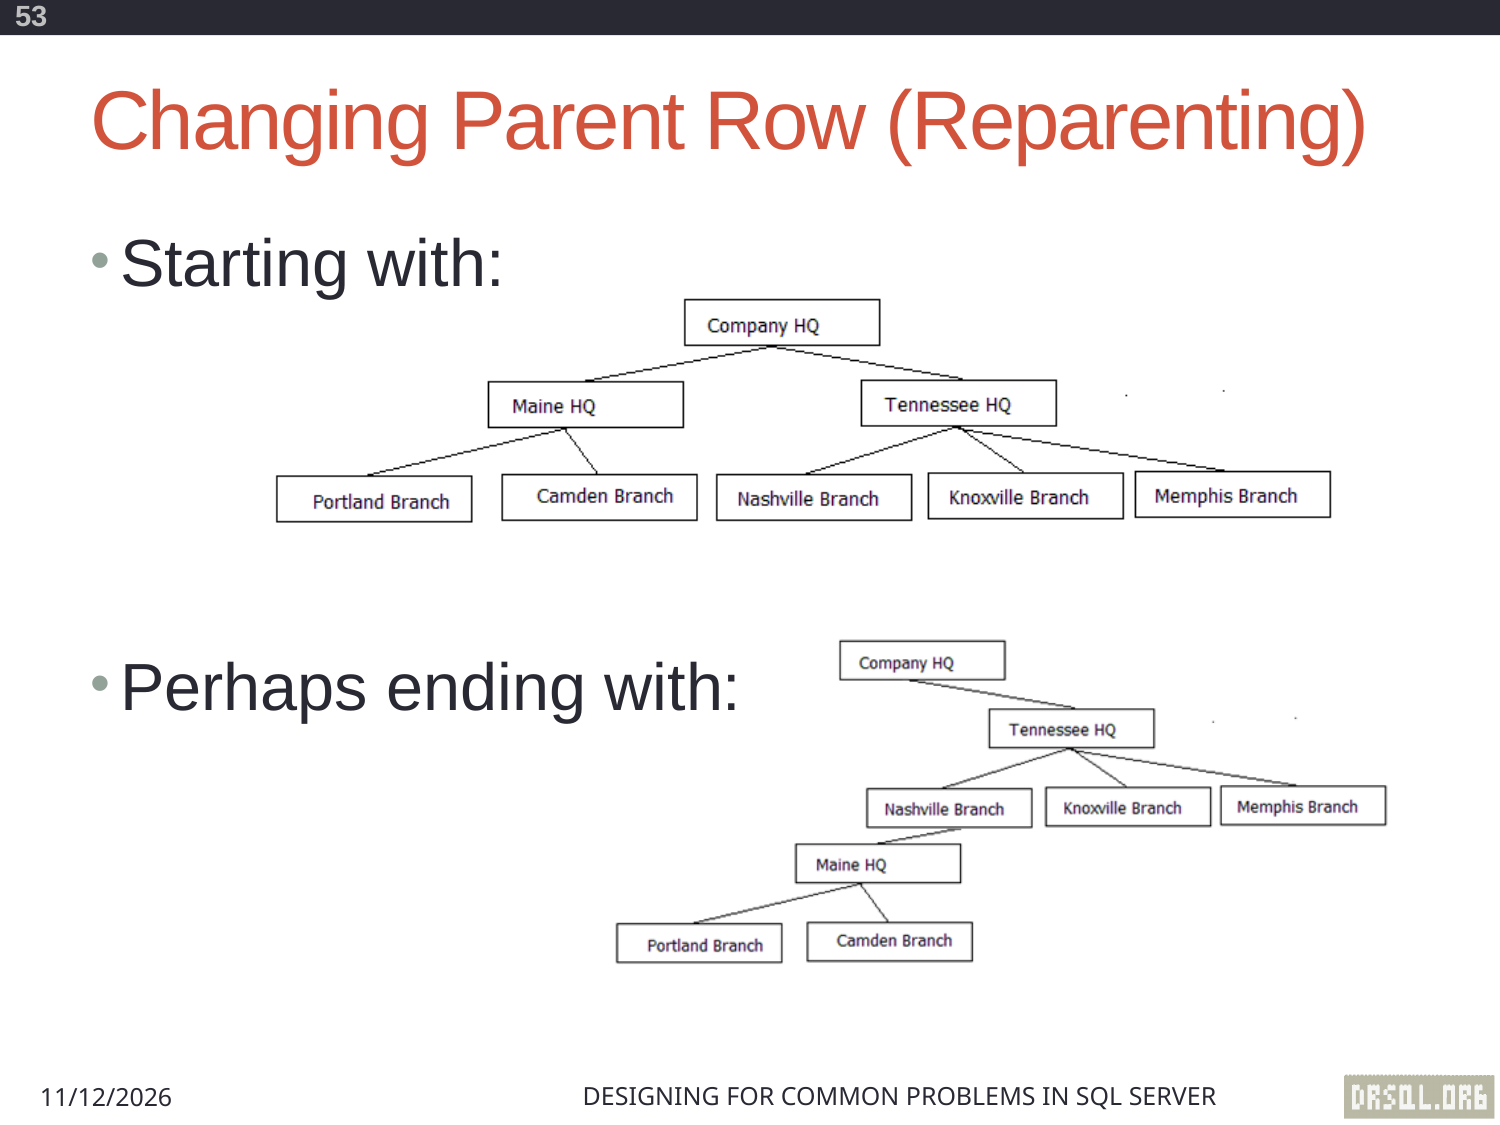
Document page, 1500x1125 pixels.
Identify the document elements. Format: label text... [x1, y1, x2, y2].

slide_number 53 [0, 0, 175, 34]
picture [249, 287, 1345, 538]
title Changing Parent Row (Reparenting) [75, 45, 1413, 188]
footer Designing for Common Problems in SQL Server [500, 1070, 1300, 1125]
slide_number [24, 1071, 500, 1125]
picture [612, 637, 1402, 976]
list Starting with: Perhaps ending with: [75, 212, 1425, 1050]
